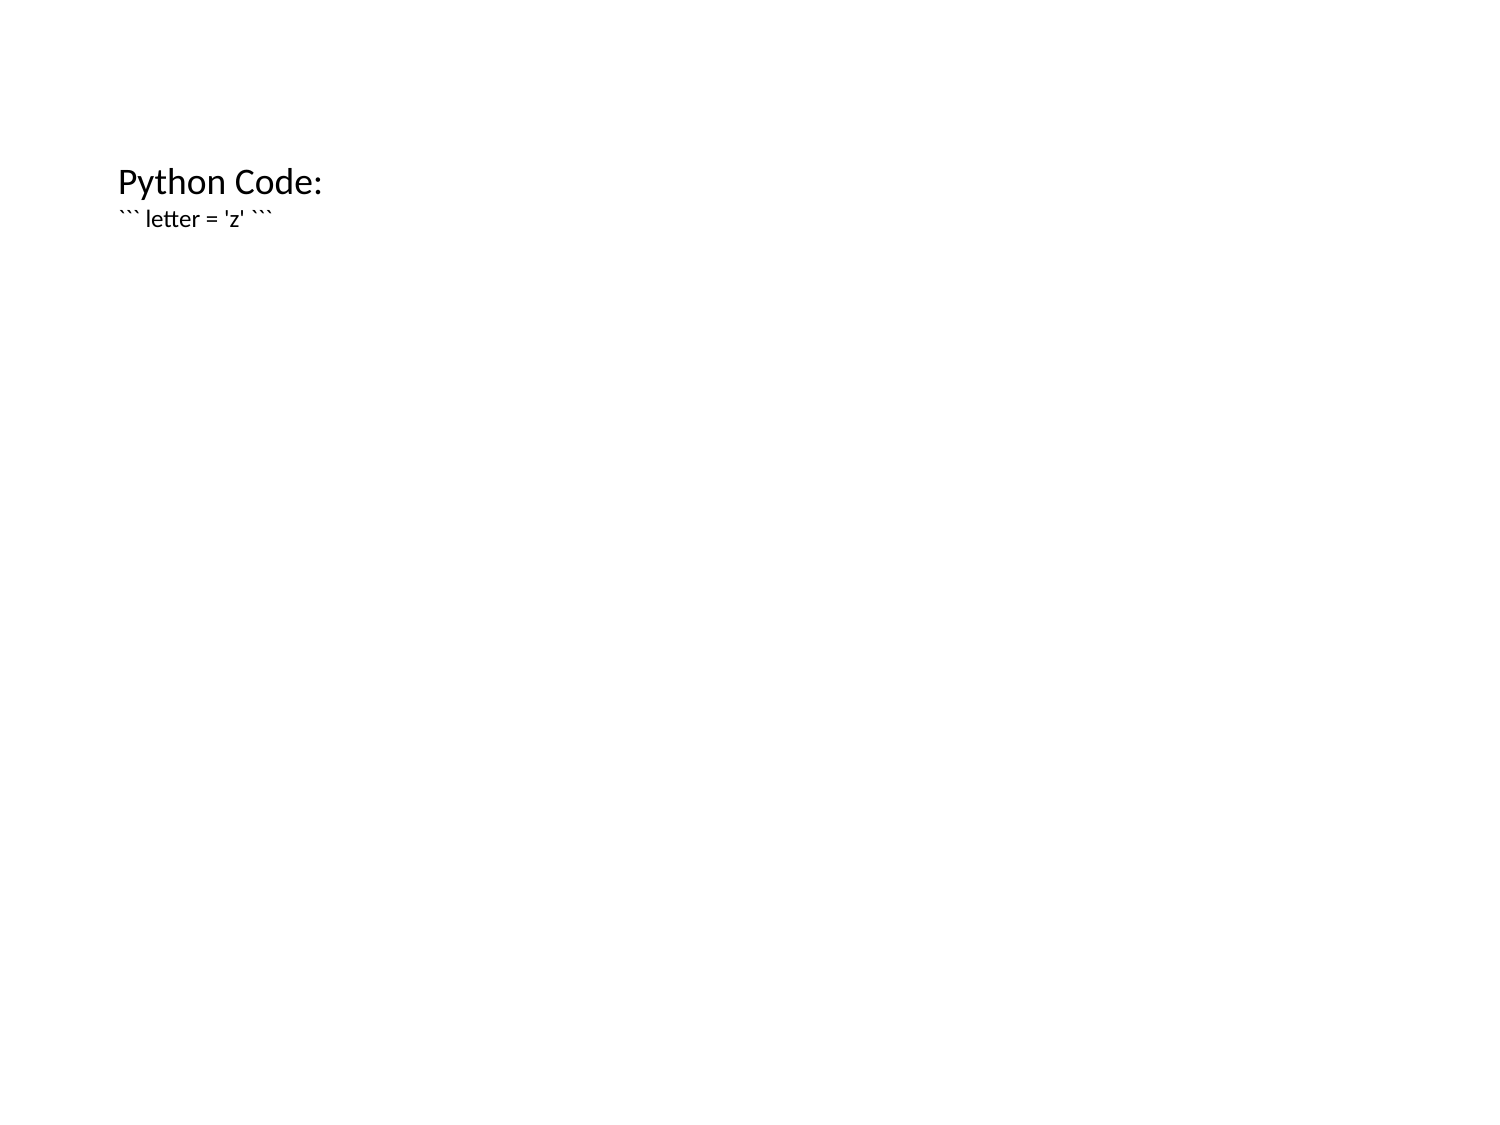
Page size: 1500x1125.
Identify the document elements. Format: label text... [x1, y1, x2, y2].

text_box Python Code: ``` letter = 'z' ``` [103, 149, 347, 270]
